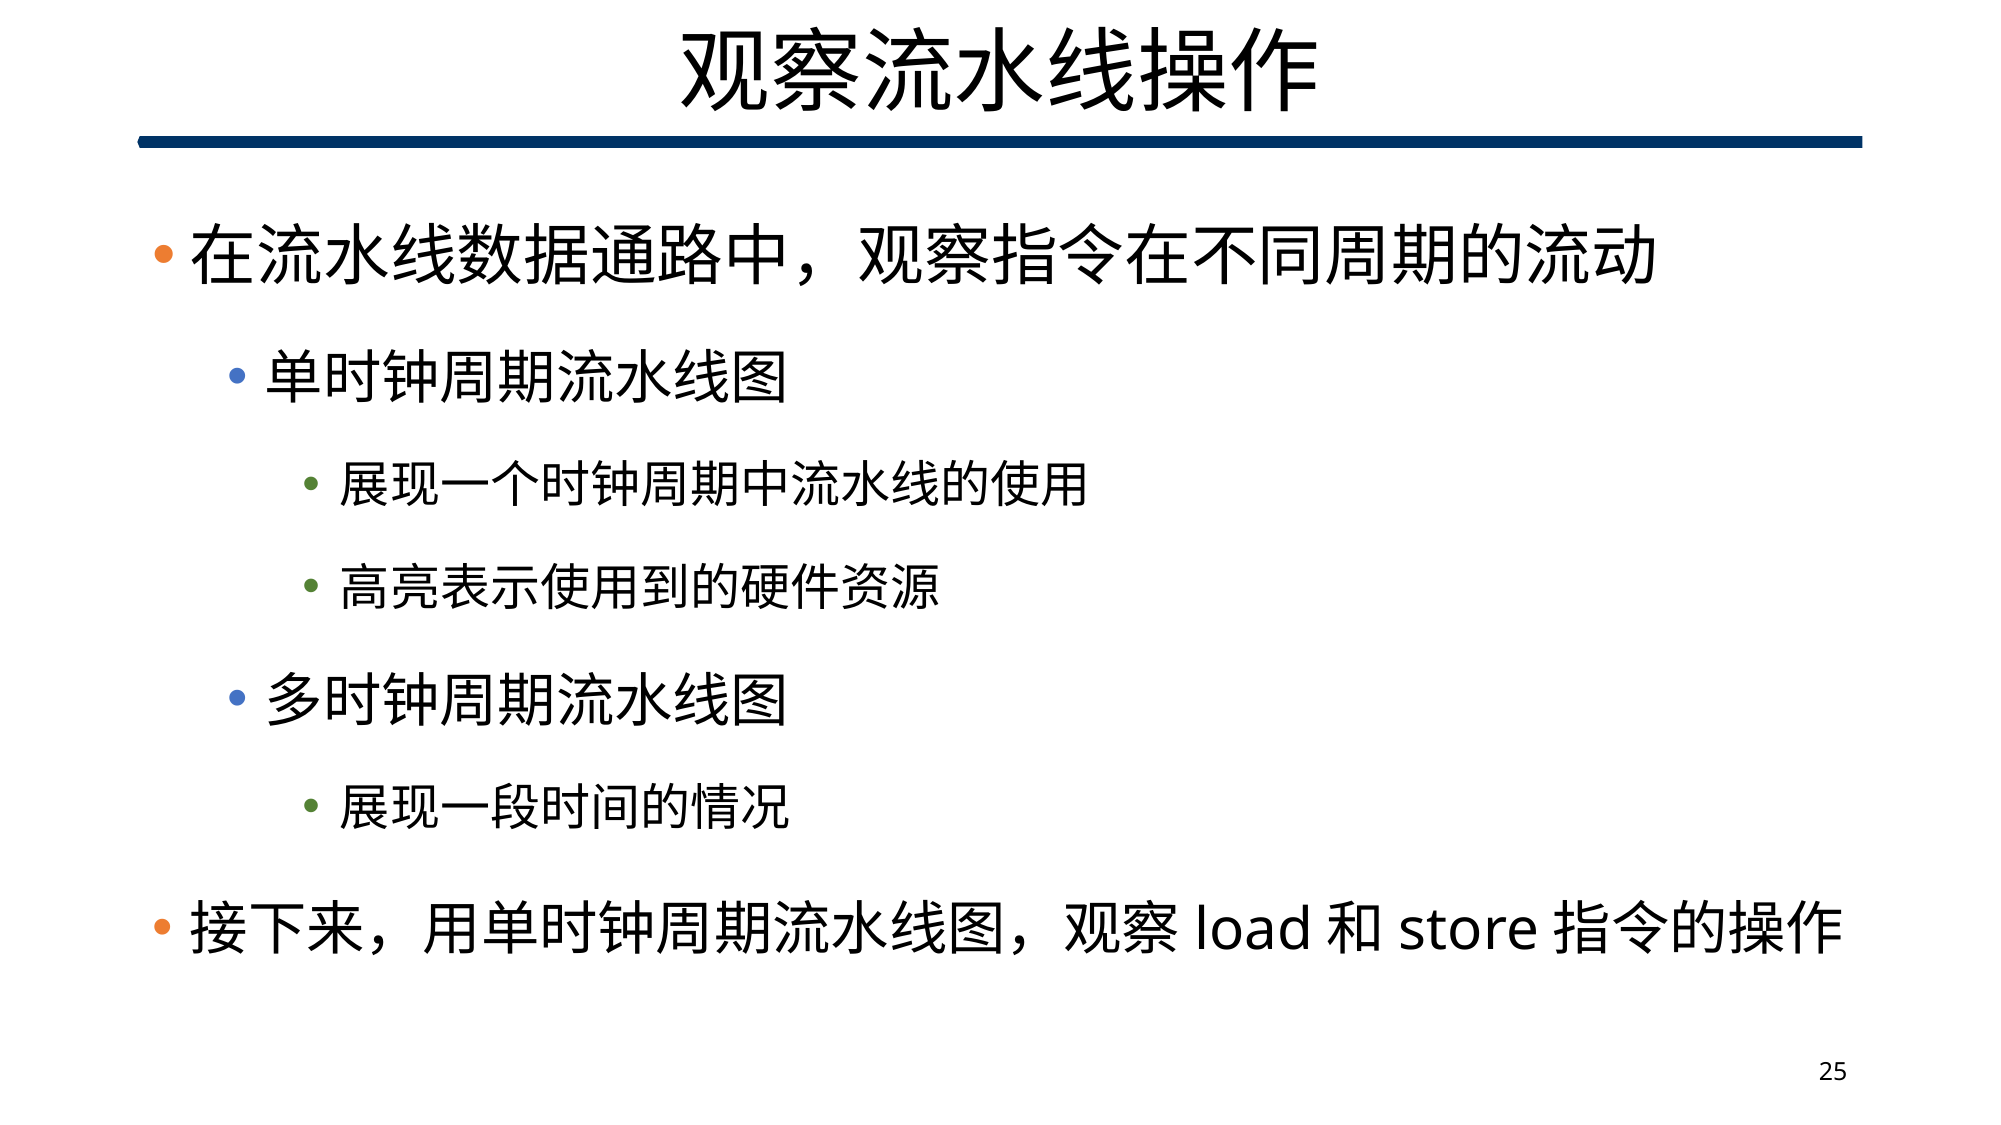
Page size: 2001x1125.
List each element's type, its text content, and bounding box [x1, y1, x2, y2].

list 在流水线数据通路中，观察指令在不同周期的流动 单时钟周期流水线图 展现一个时钟周期中流水线的使用 高亮表示使用到的硬件资源 多时钟周期流水线图 展现一段时间的情况 接下来，用单时钟周期流水线图，观察load和store指令的操作 [137, 165, 1863, 1029]
slide_number 25 [1412, 1042, 1863, 1103]
title 观察流水线操作 [137, 24, 1863, 125]
